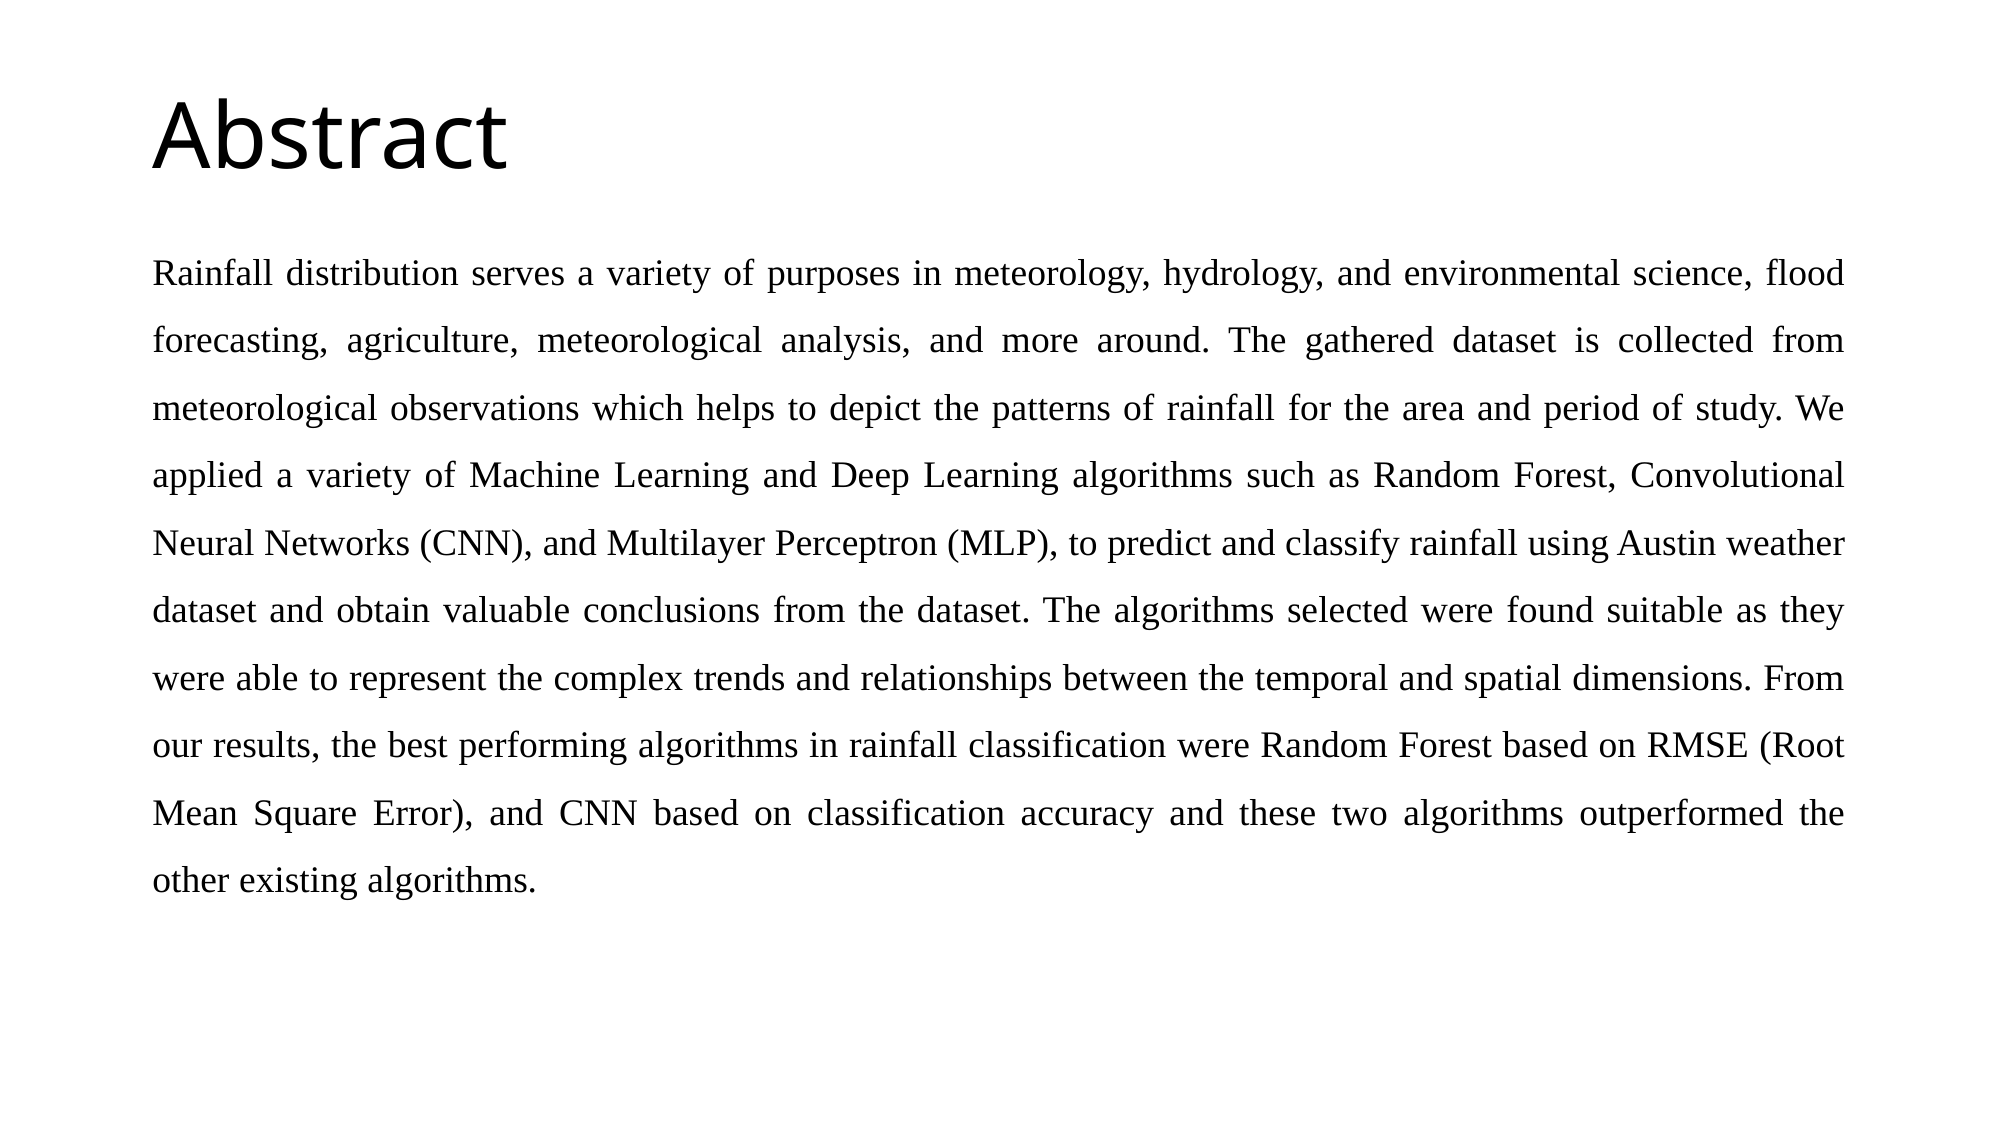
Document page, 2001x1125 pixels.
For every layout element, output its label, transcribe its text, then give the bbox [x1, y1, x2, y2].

list Rainfall distribution serves a variety of purposes in meteorology, hydrology, and environmental science, flood forecasting, agriculture, meteorological analysis, and more around. The gathered dataset is collected from meteorological observations which helps to depict the patterns of rainfall for the area and period of study. We applied a variety of Machine Learning and Deep Learning algorithms such as Random Forest, Convolutional Neural Networks (CNN), and Multilayer Perceptron (MLP), to predict and classify rainfall using Austin weather dataset and obtain valuable conclusions from the dataset. The algorithms selected were found suitable as they were able to represent the complex trends and relationships between the temporal and spatial dimensions. From our results, the best performing algorithms in rainfall classification were Random Forest based on RMSE (Root Mean Square Error), and CNN based on classification accuracy and these two algorithms outperformed the other existing algorithms. [137, 217, 1863, 1014]
title Abstract [137, 0, 1863, 217]
